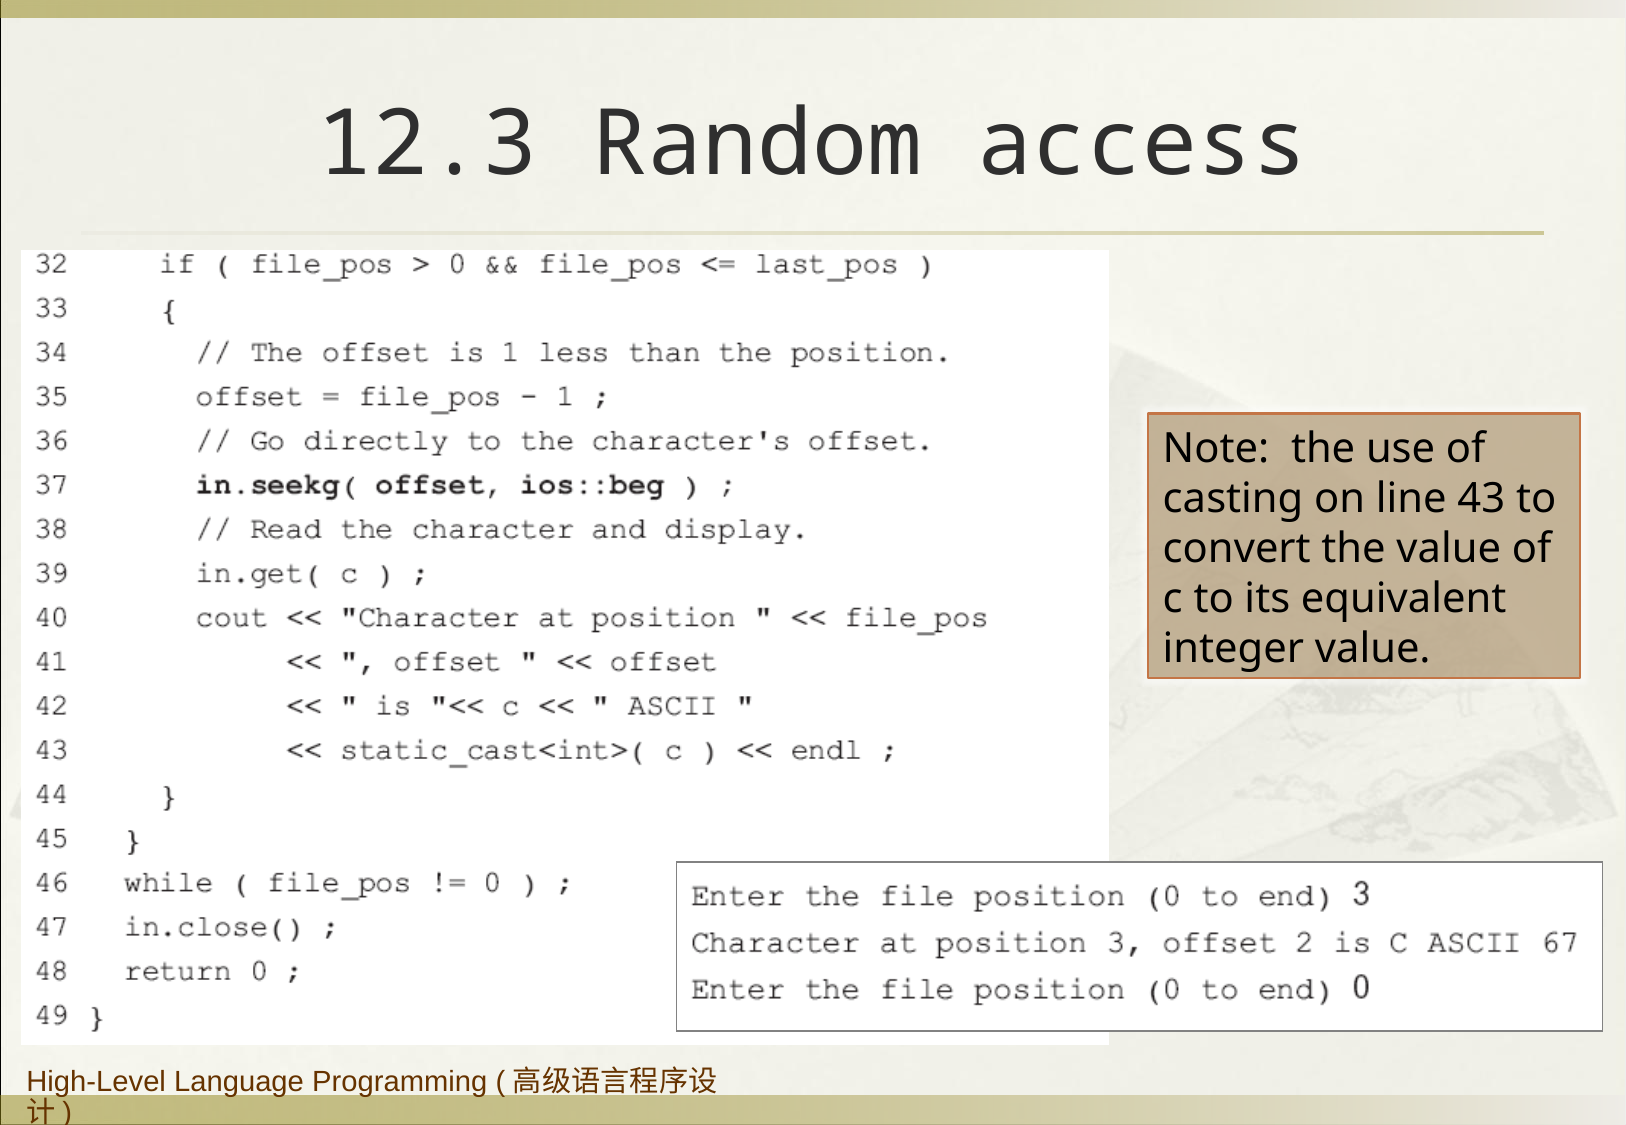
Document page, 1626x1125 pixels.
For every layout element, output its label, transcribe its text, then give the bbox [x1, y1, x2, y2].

picture [0, 0, 1626, 1125]
text_box Note: the use of casting on line 43 to convert the value of c to its equivalent integer value. [1147, 412, 1581, 679]
title 12.3 Random access [81, 44, 1544, 232]
